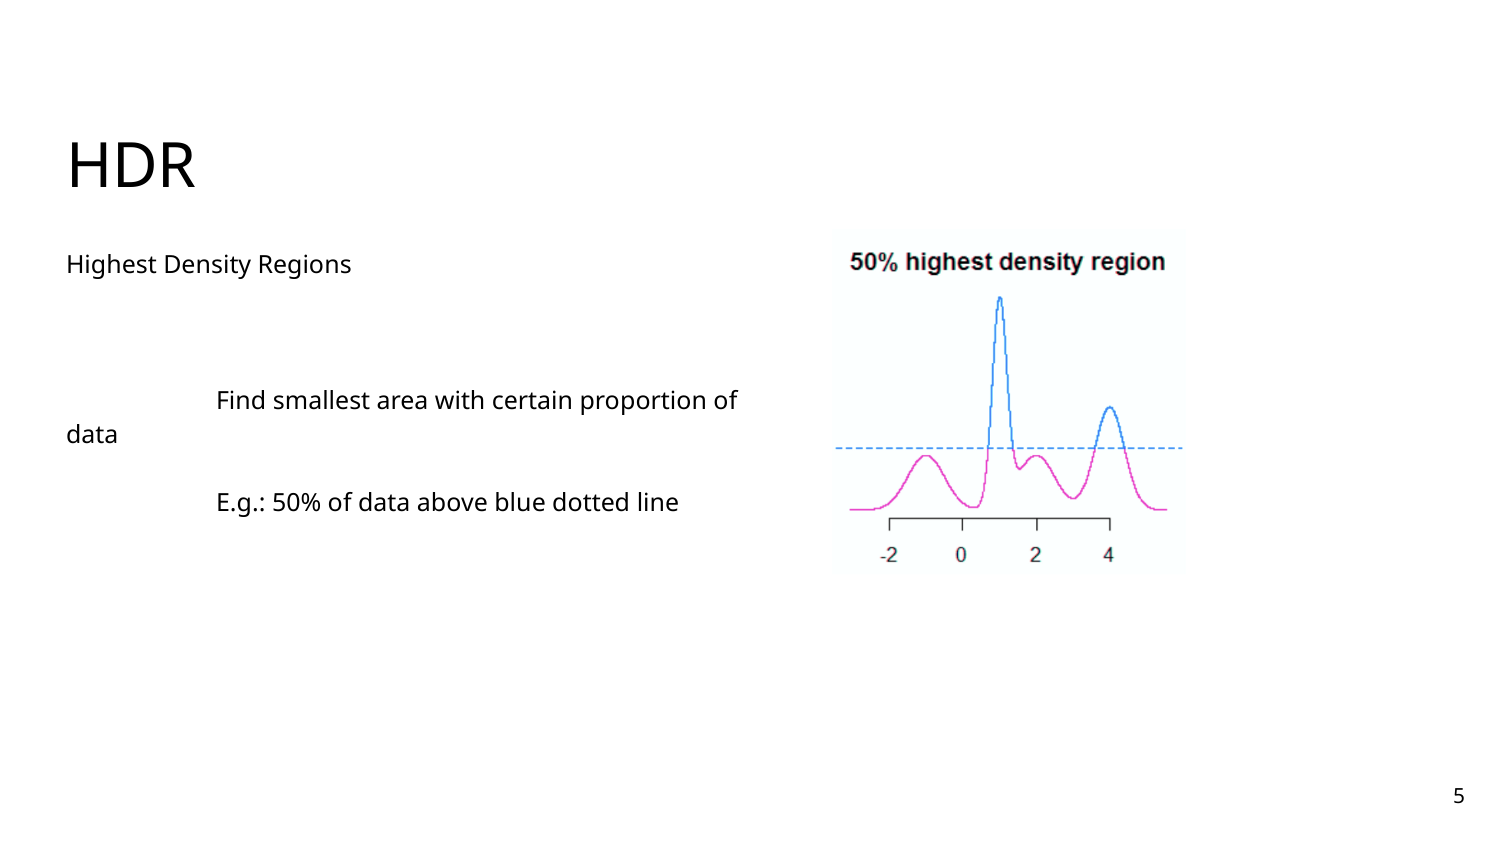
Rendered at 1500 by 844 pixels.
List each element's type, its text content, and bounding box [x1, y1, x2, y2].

list Highest Density Regions Find smallest area with certain proportion of data E.g.: 50% of data above blue dotted line [51, 229, 758, 687]
slide_number ‹#› [1389, 764, 1480, 830]
title HDR [51, 91, 512, 216]
picture [531, 229, 1471, 577]
